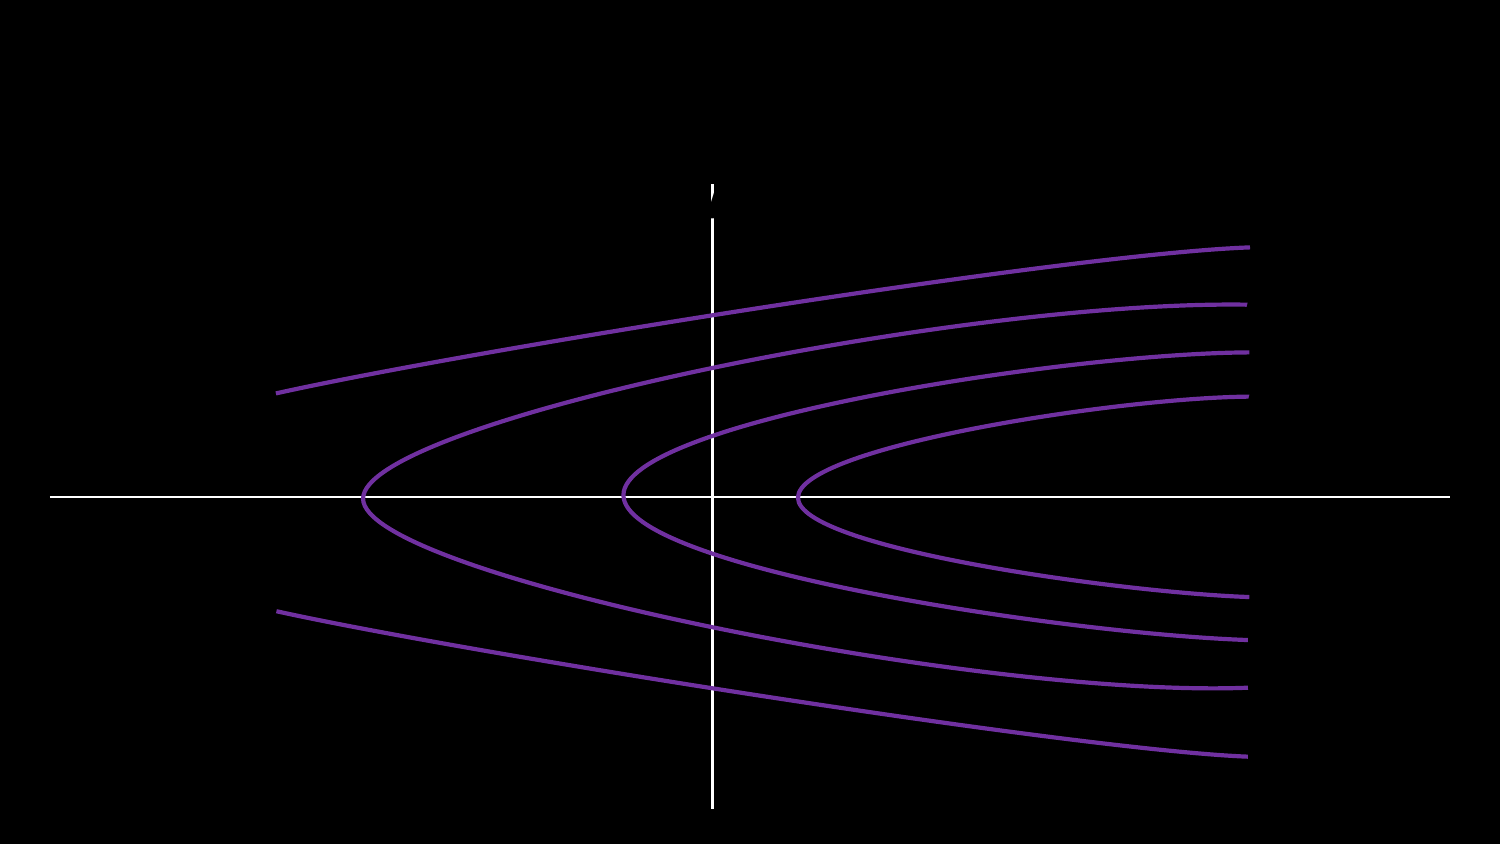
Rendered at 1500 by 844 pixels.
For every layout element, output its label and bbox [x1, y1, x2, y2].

text_box [275, 247, 1251, 757]
